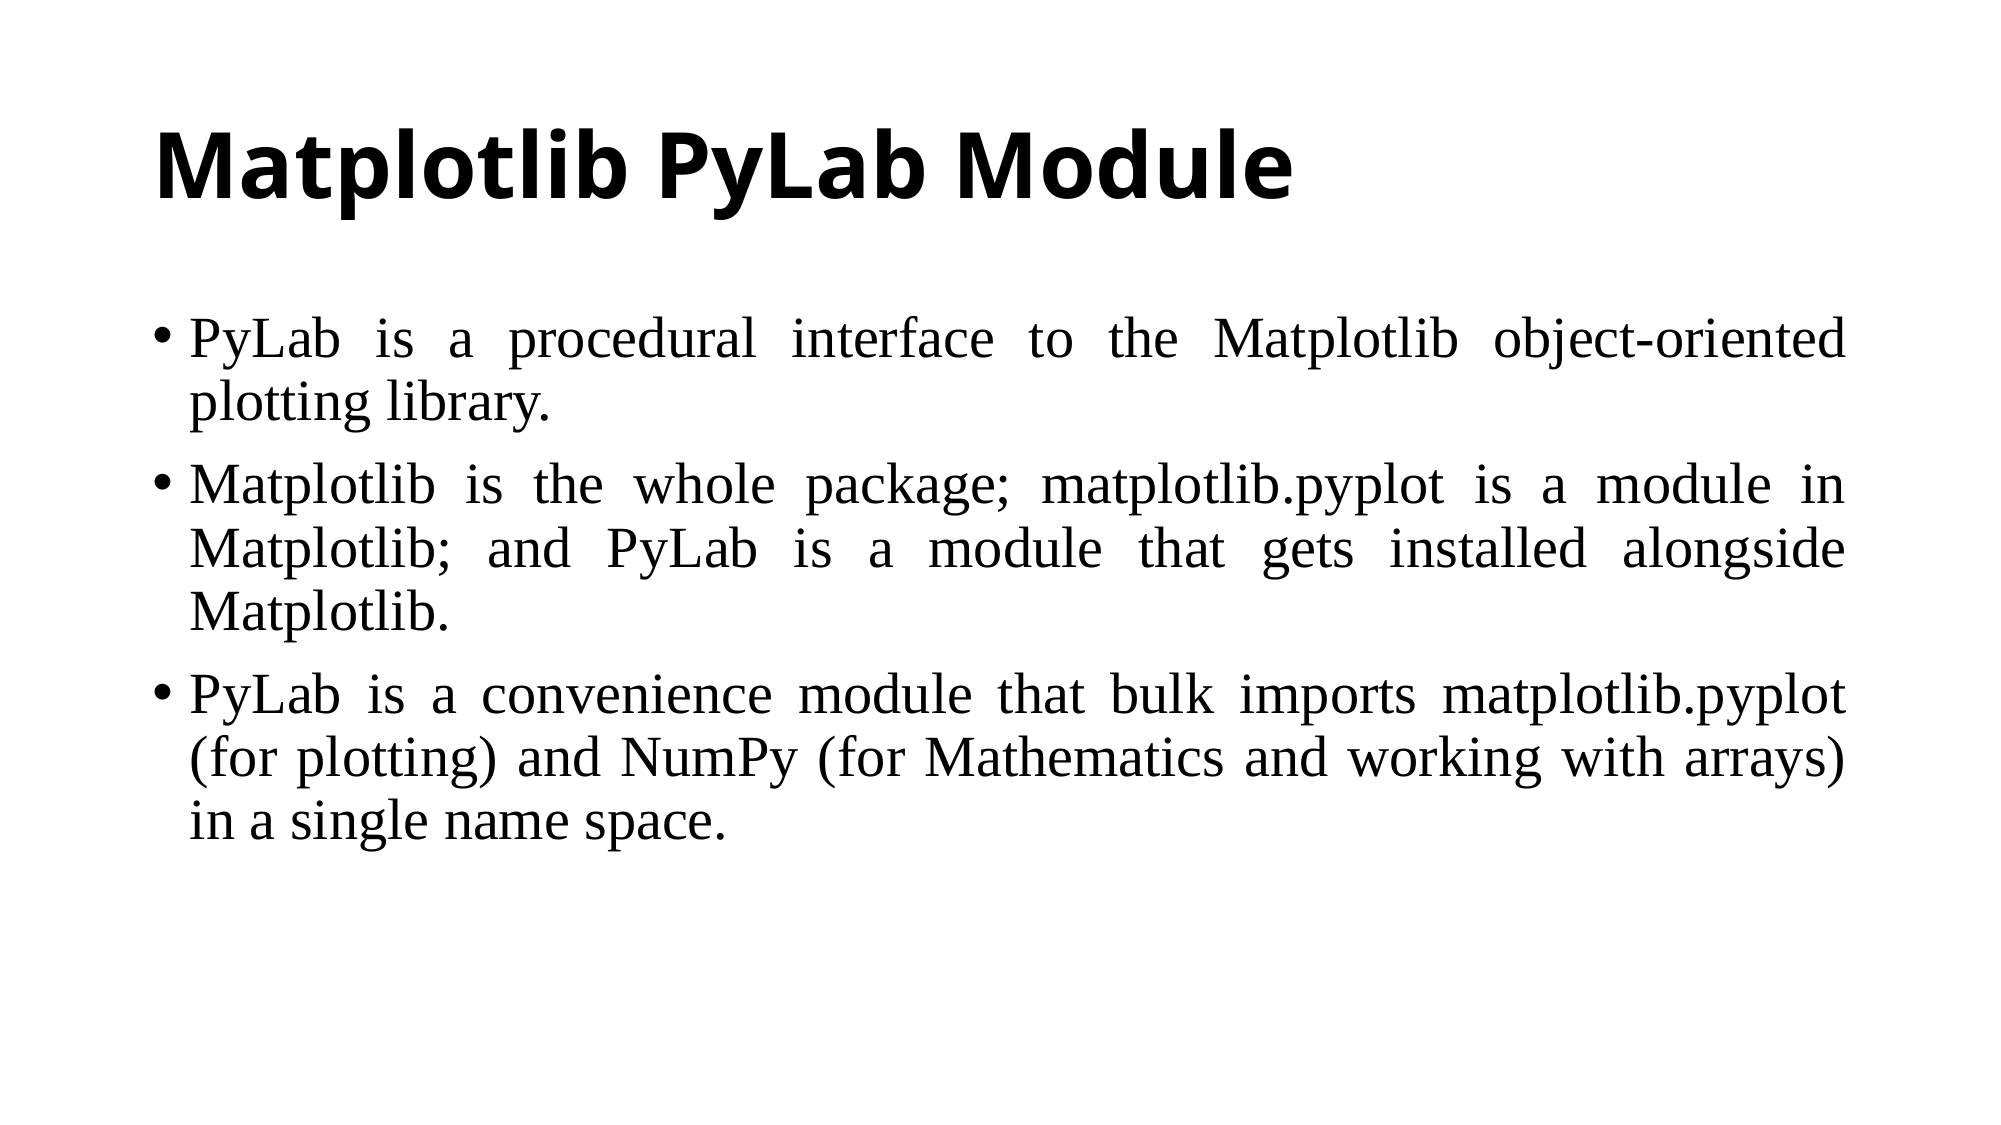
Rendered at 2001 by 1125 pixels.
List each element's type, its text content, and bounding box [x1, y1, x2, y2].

list PyLab is a procedural interface to the Matplotlib object-oriented plotting library. Matplotlib is the whole package; matplotlib.pyplot is a module in Matplotlib; and PyLab is a module that gets installed alongside Matplotlib. PyLab is a convenience module that bulk imports matplotlib.pyplot (for plotting) and NumPy (for Mathematics and working with arrays) in a single name space. [137, 299, 1863, 1014]
title Matplotlib PyLab Module [137, 59, 1863, 278]
